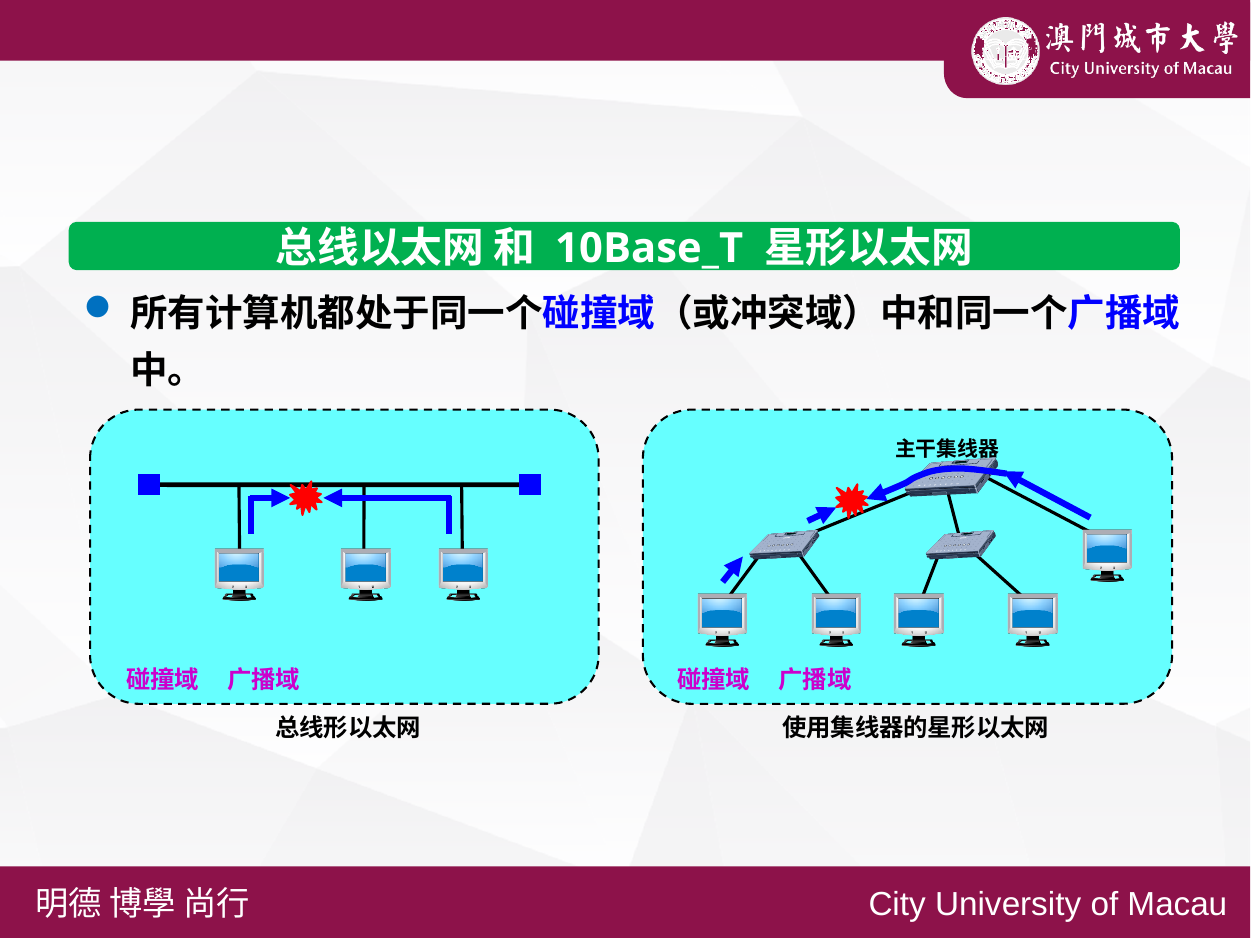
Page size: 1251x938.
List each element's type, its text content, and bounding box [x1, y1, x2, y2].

text_box [520, 474, 541, 494]
text_box 总线以太网 和 10Base_T 星形以太网 [68, 221, 1180, 269]
text_box 碰撞域 [662, 656, 763, 701]
text_box 广播域 [212, 656, 316, 701]
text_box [1002, 470, 1091, 518]
text_box 碰撞域 [111, 656, 212, 701]
text_box 总线形以太网 [260, 705, 436, 749]
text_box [722, 556, 744, 583]
text_box 使用集线器的星形以太网 [767, 704, 1064, 749]
text_box 所有计算机都处于同一个碰撞域（或冲突域）中和同一个广播域中。 [68, 269, 1196, 399]
text_box 广播域 [763, 656, 867, 701]
text_box [288, 479, 324, 518]
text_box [807, 507, 837, 522]
text_box [868, 484, 898, 501]
text_box [90, 409, 599, 704]
text_box [642, 409, 1173, 704]
picture [0, 61, 1251, 866]
picture [1043, 21, 1238, 55]
text_box [834, 482, 870, 521]
text_box [139, 474, 160, 494]
text_box 主干集线器 [872, 427, 1023, 468]
picture [1048, 59, 1232, 80]
